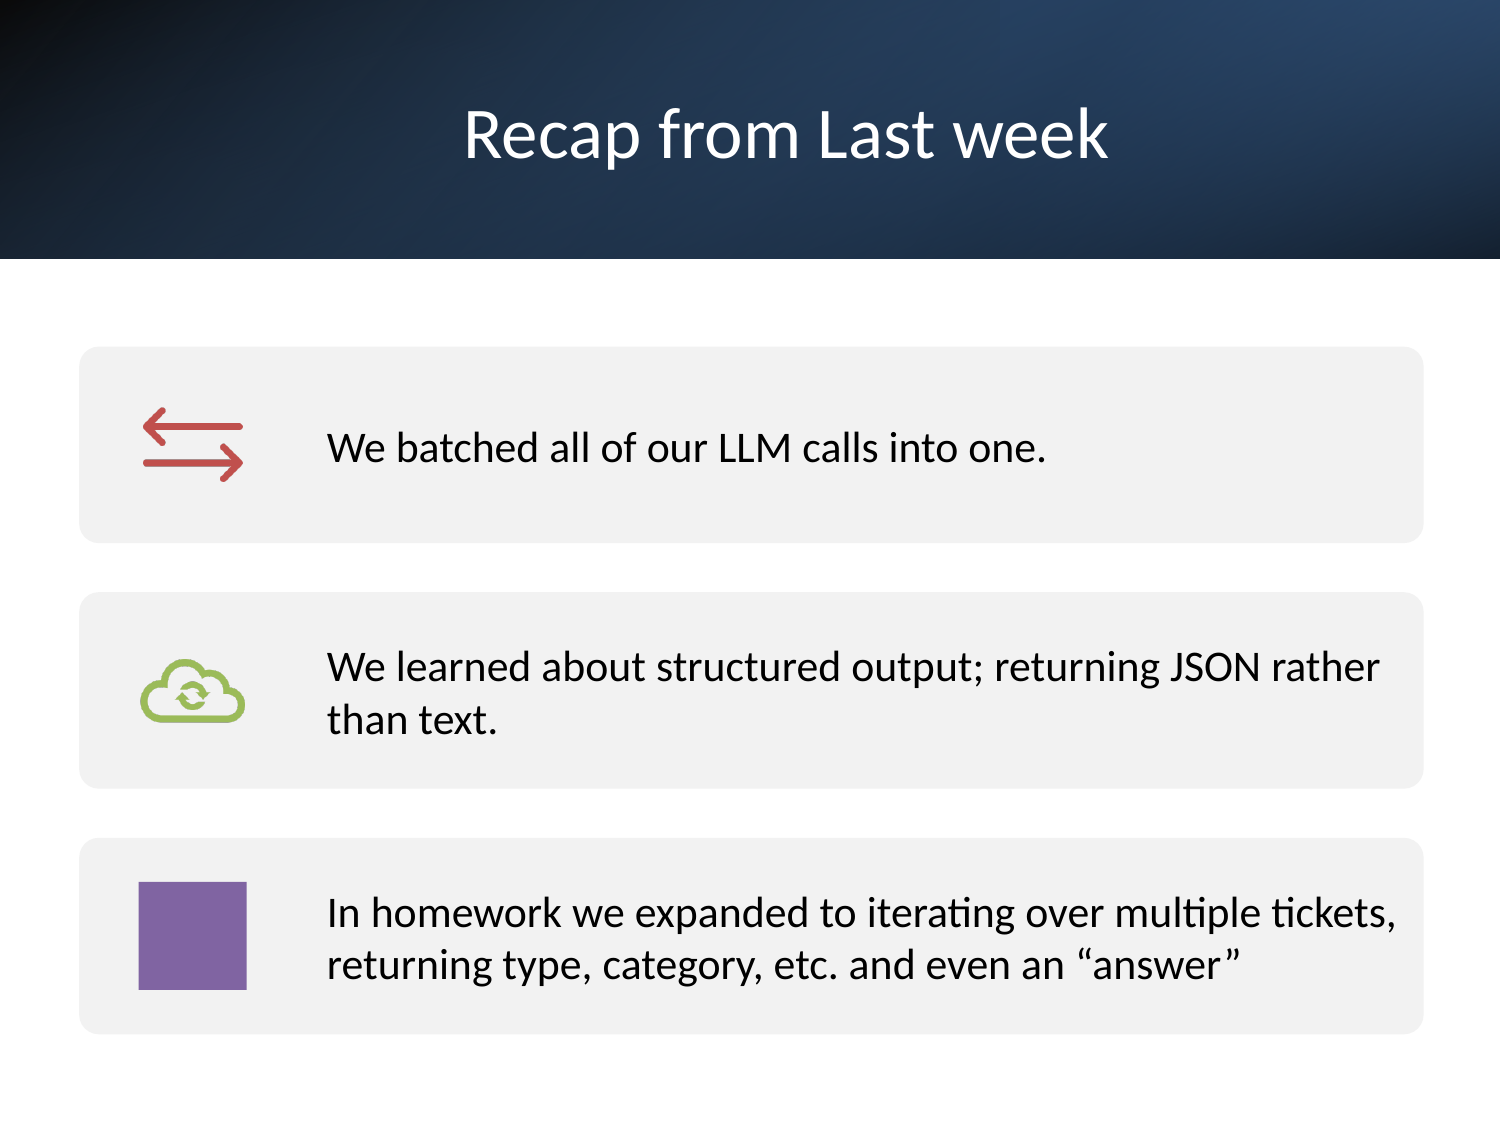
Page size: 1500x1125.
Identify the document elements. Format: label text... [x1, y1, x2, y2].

text_box [0, 261, 1500, 1125]
title Recap from Last week [168, 57, 1405, 202]
text_box [0, 0, 1500, 261]
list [78, 346, 1424, 1035]
